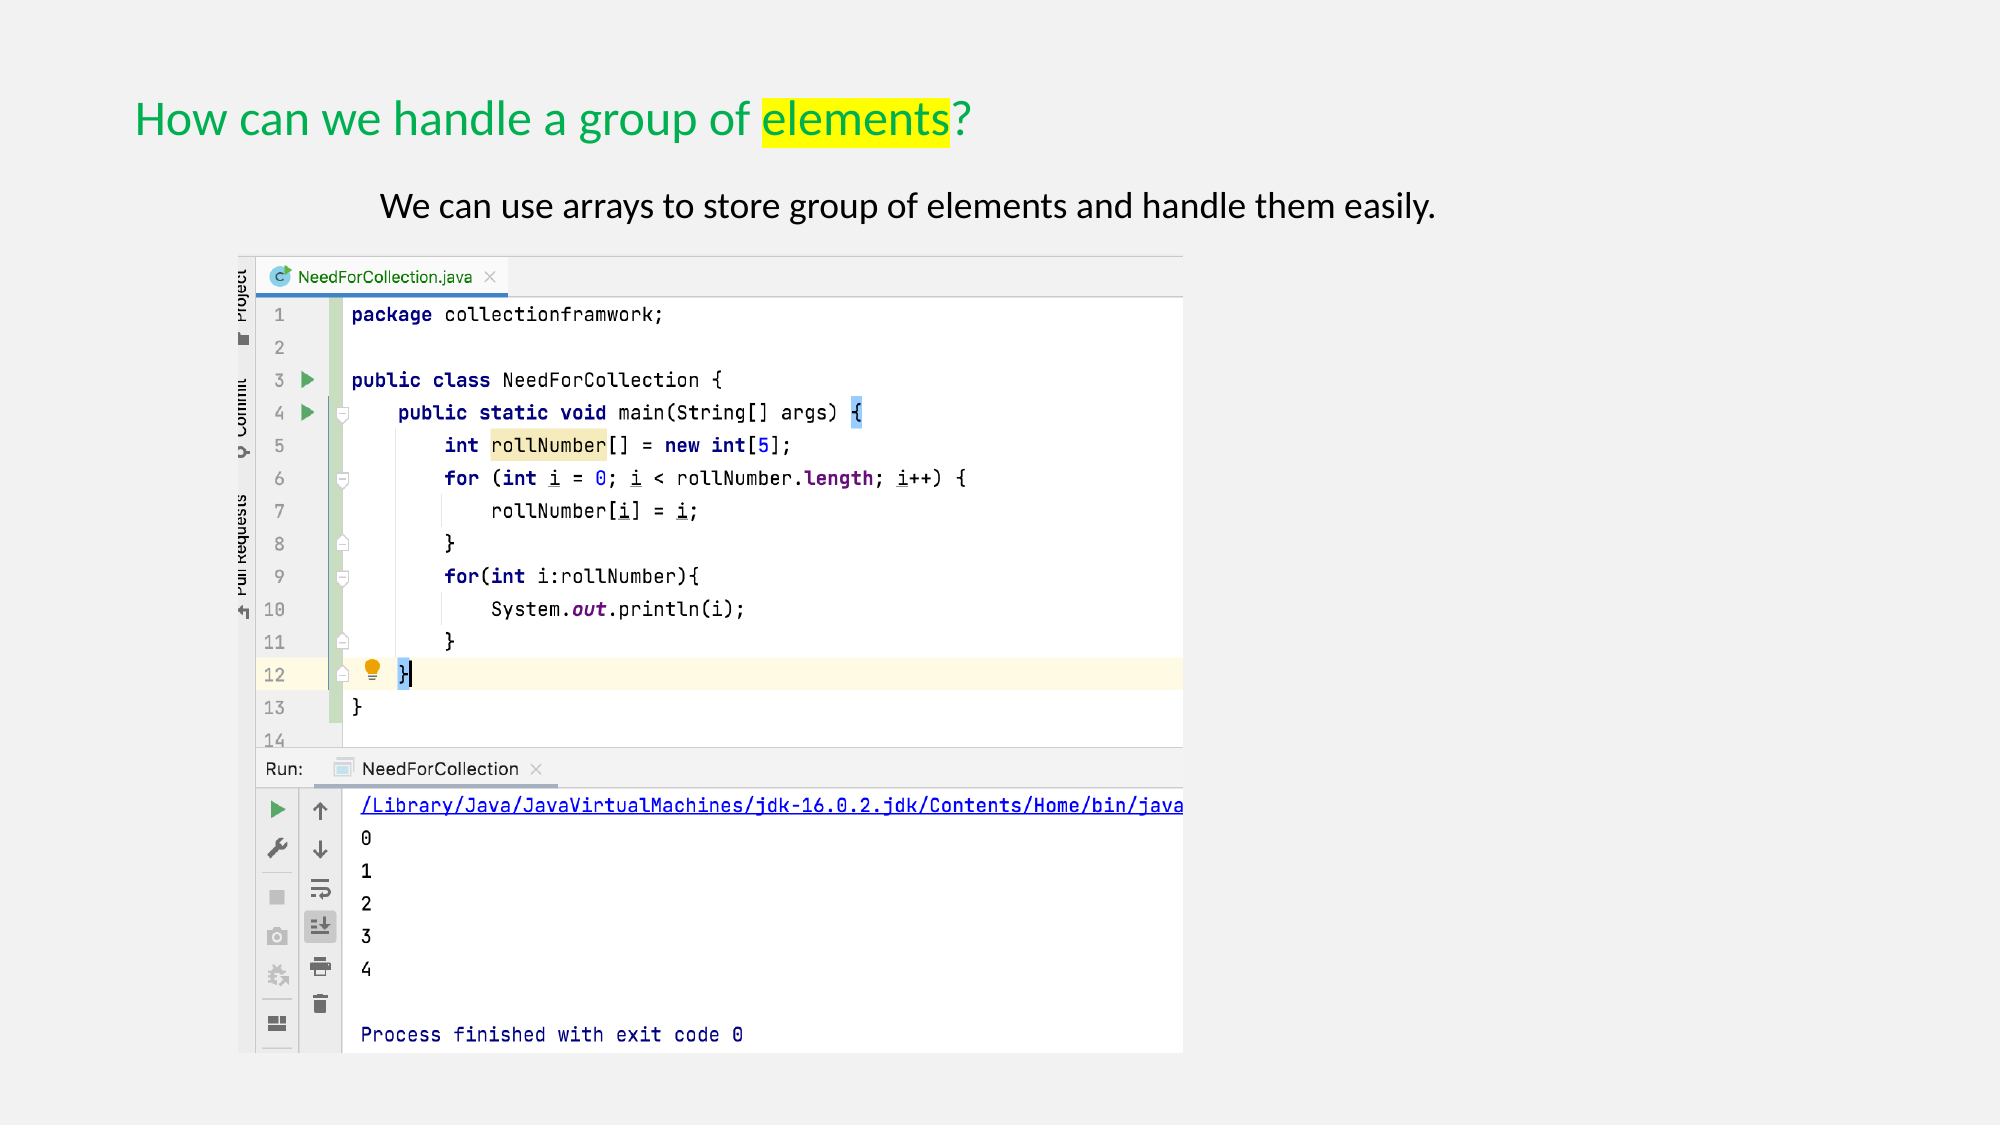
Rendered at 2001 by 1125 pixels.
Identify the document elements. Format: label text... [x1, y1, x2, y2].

text_box How can we handle a group of elements? [119, 77, 989, 153]
picture [238, 254, 1183, 1053]
text_box We can use arrays to store group of elements and handle them easily. [364, 173, 1453, 234]
